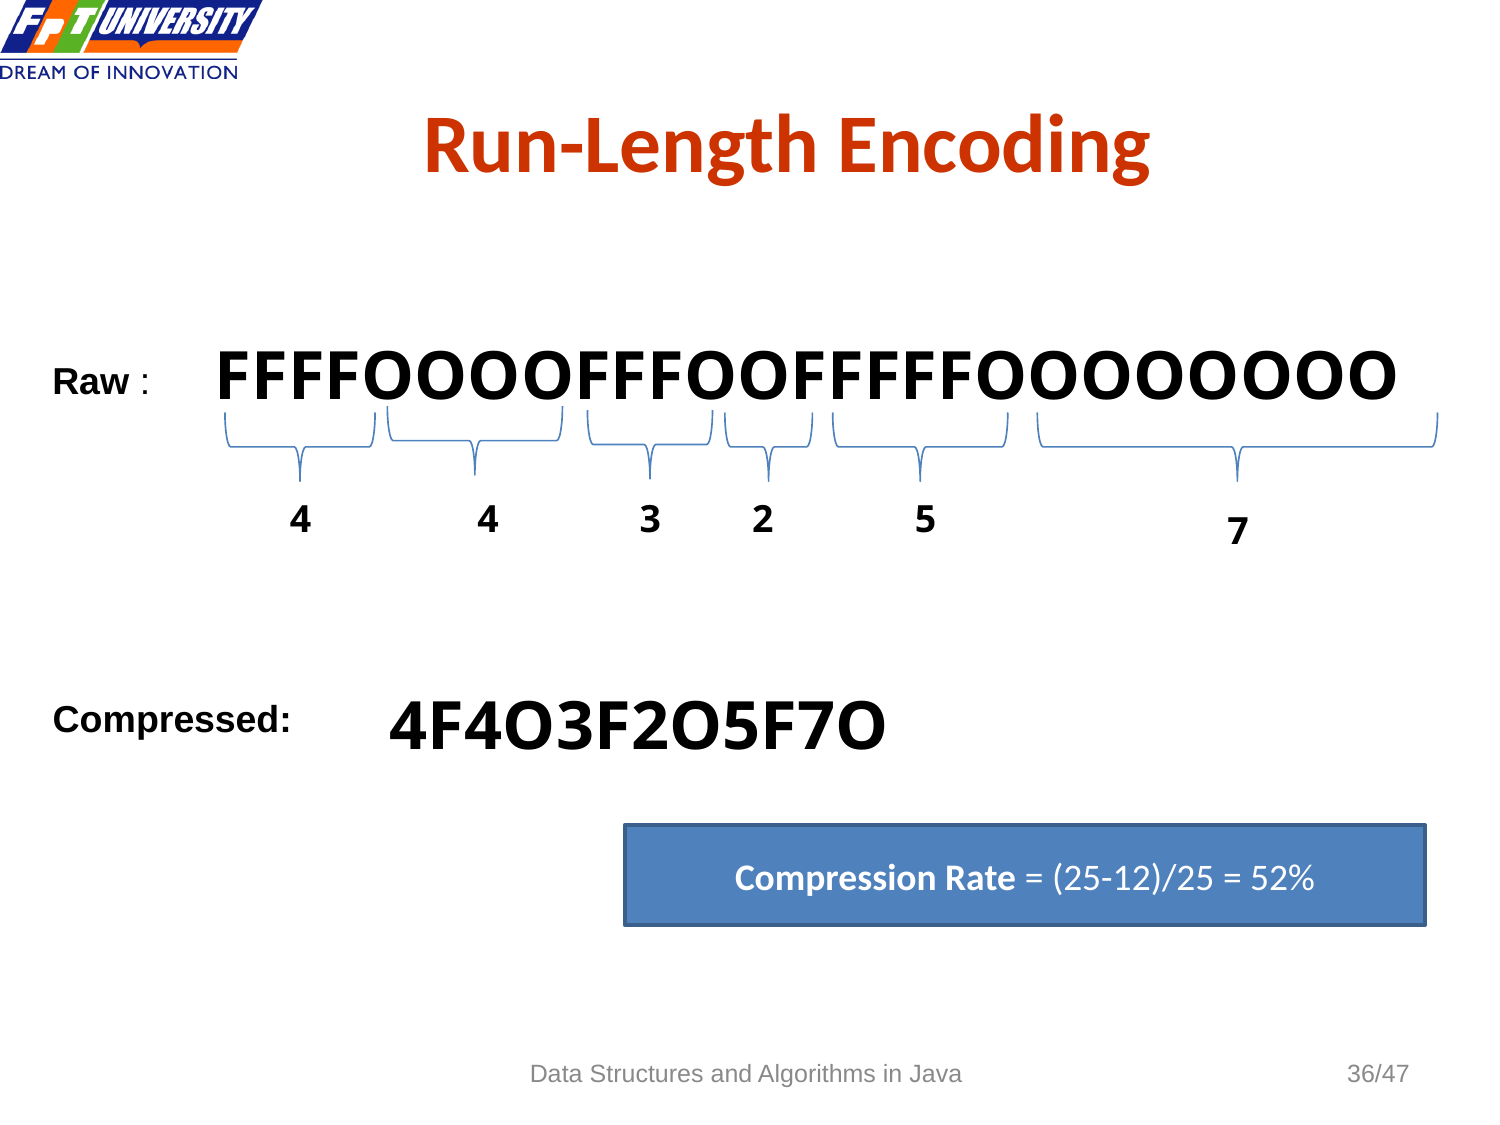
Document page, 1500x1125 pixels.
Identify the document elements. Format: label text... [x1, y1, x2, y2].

slide_number 36/47 [1074, 1042, 1425, 1103]
text_box Compression Rate = (25-12)/25 = 52% [623, 823, 1427, 927]
text_box Compressed: [37, 687, 307, 748]
text_box Raw : [37, 349, 166, 410]
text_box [199, 325, 1500, 561]
picture [0, 0, 263, 79]
footer Data Structures and Algorithms in Java [512, 1042, 988, 1103]
title Run-Length Encoding [112, 37, 1463, 241]
text_box 4F4O3F2O5F7O [375, 675, 925, 771]
